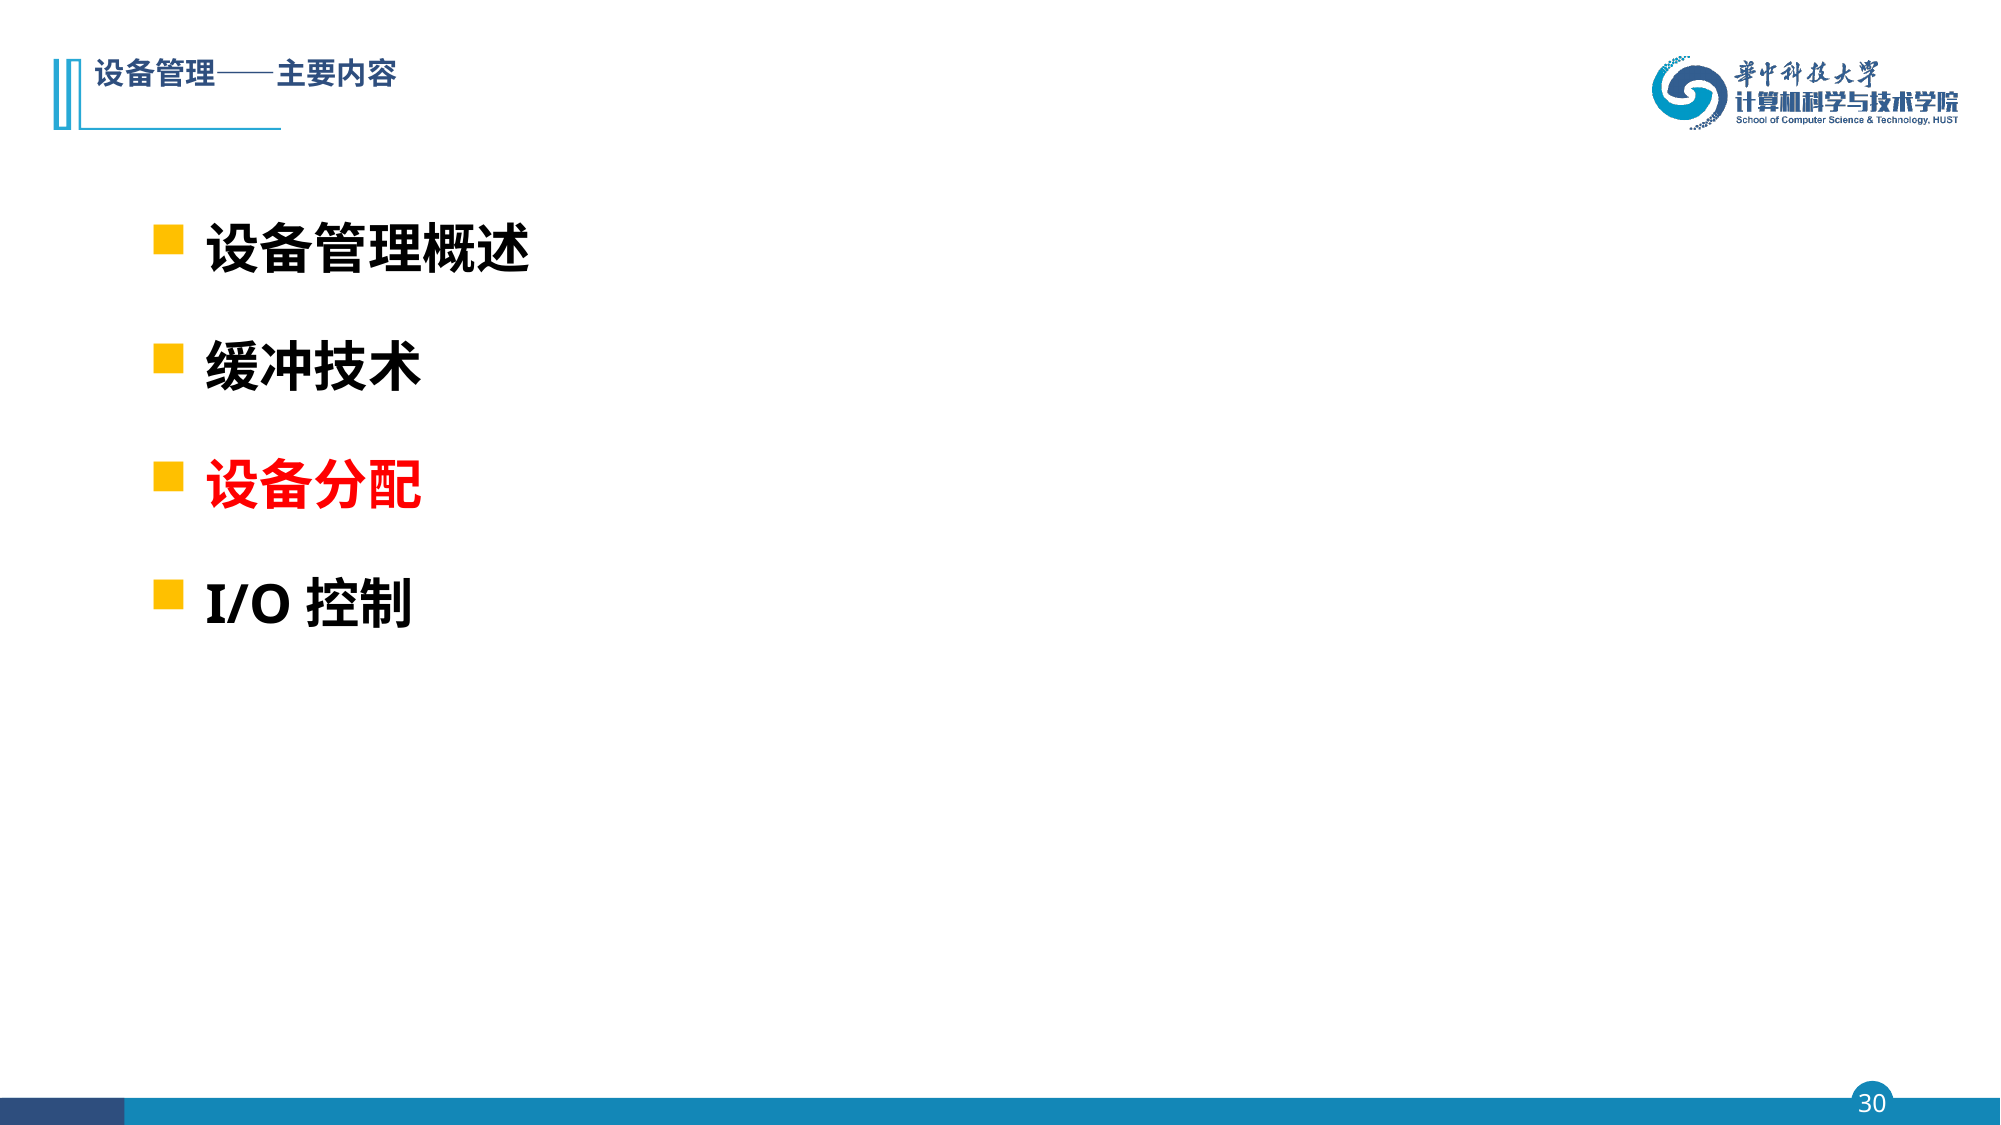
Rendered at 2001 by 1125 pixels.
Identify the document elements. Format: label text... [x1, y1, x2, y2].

picture [1653, 56, 1958, 130]
picture [1653, 56, 1678, 79]
title 设备管理——主要内容 [80, 51, 1653, 137]
text_box 设备管理概述 缓冲技术 设备分配 I/O控制 [134, 174, 1305, 642]
